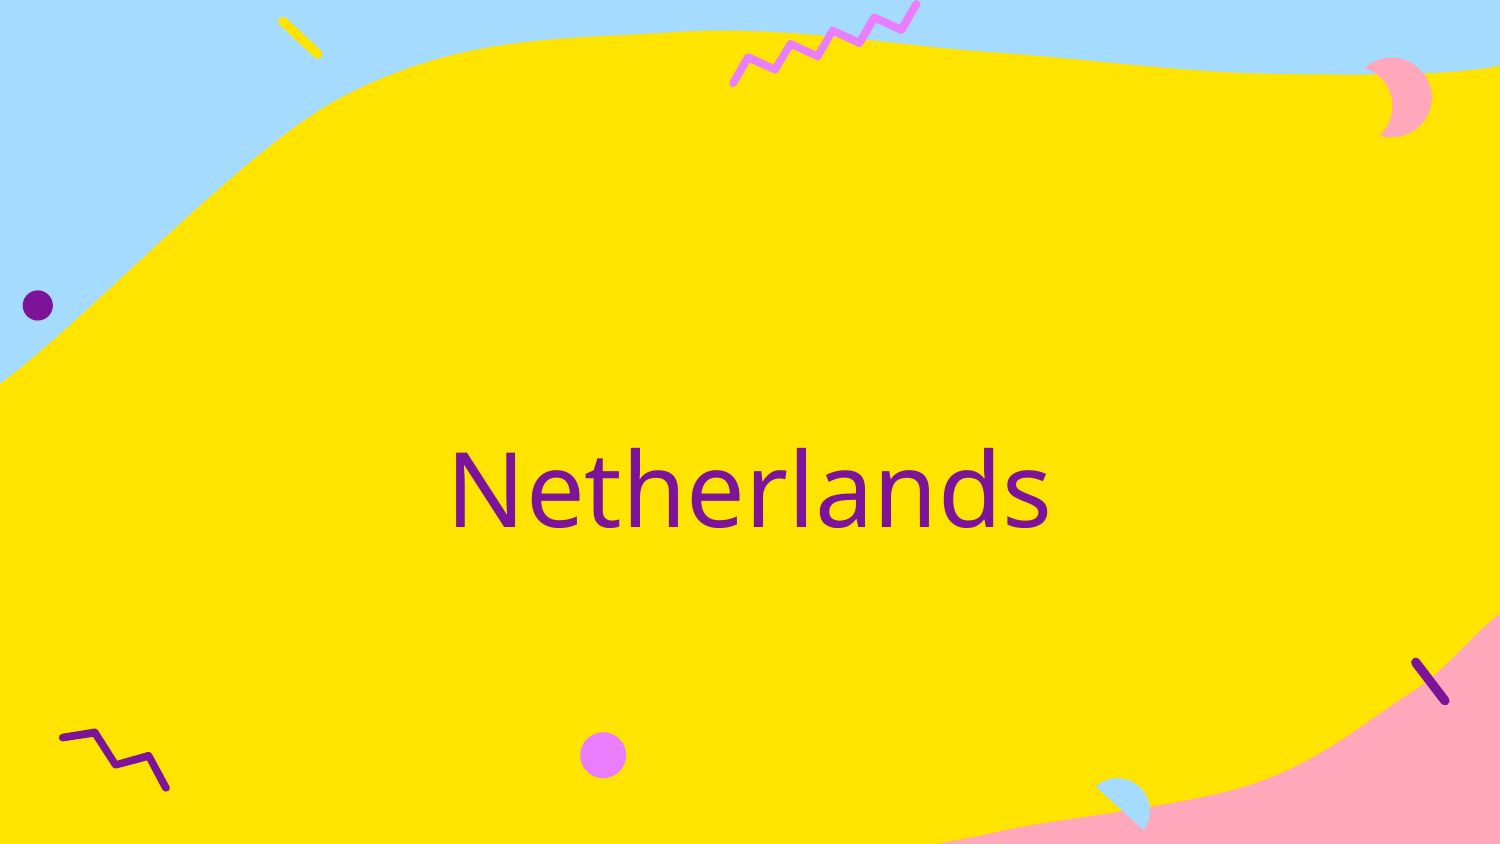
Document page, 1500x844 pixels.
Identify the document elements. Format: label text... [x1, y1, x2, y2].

title Netherlands [116, 259, 1383, 712]
